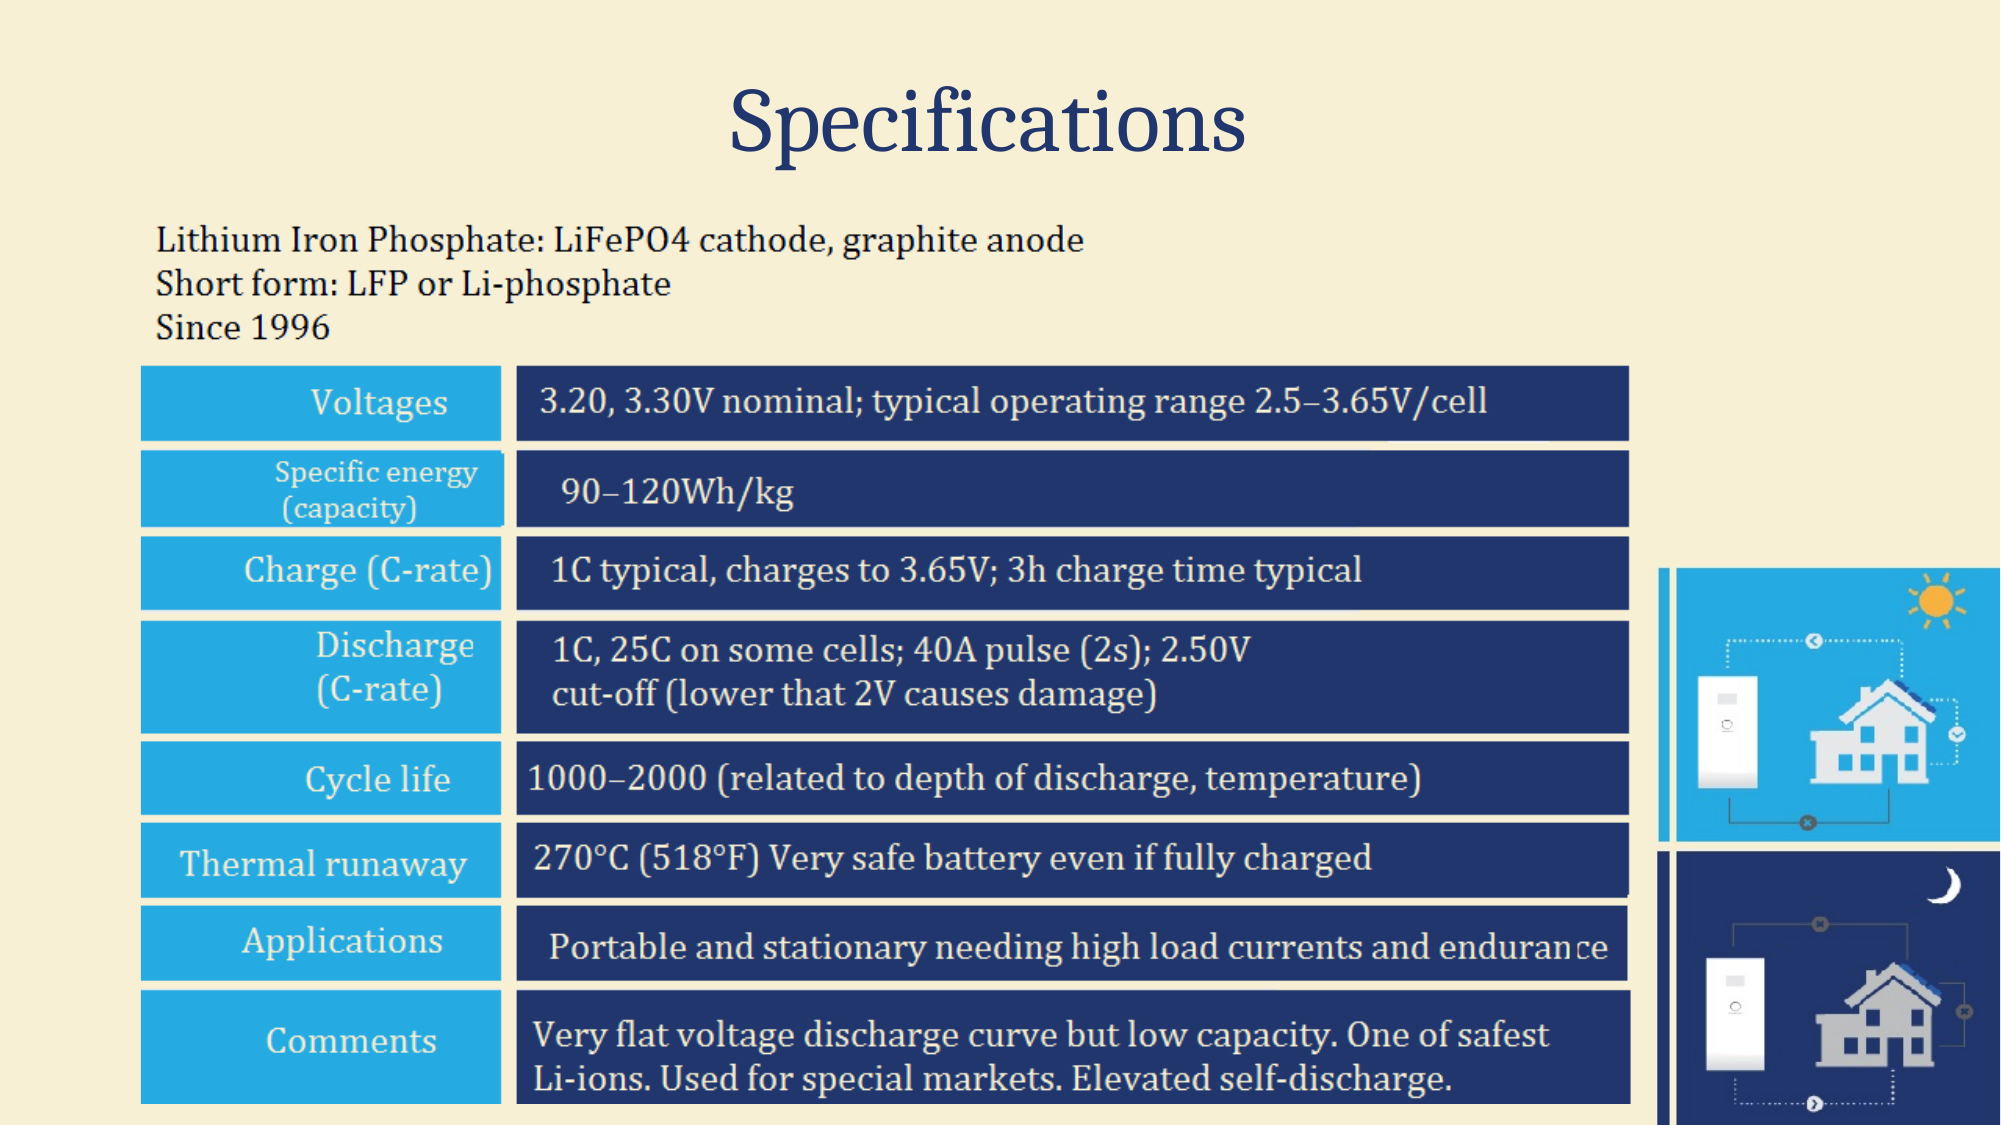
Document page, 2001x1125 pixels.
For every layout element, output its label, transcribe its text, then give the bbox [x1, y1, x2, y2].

title Specifications [442, 34, 1558, 208]
picture [0, 0, 2001, 1125]
